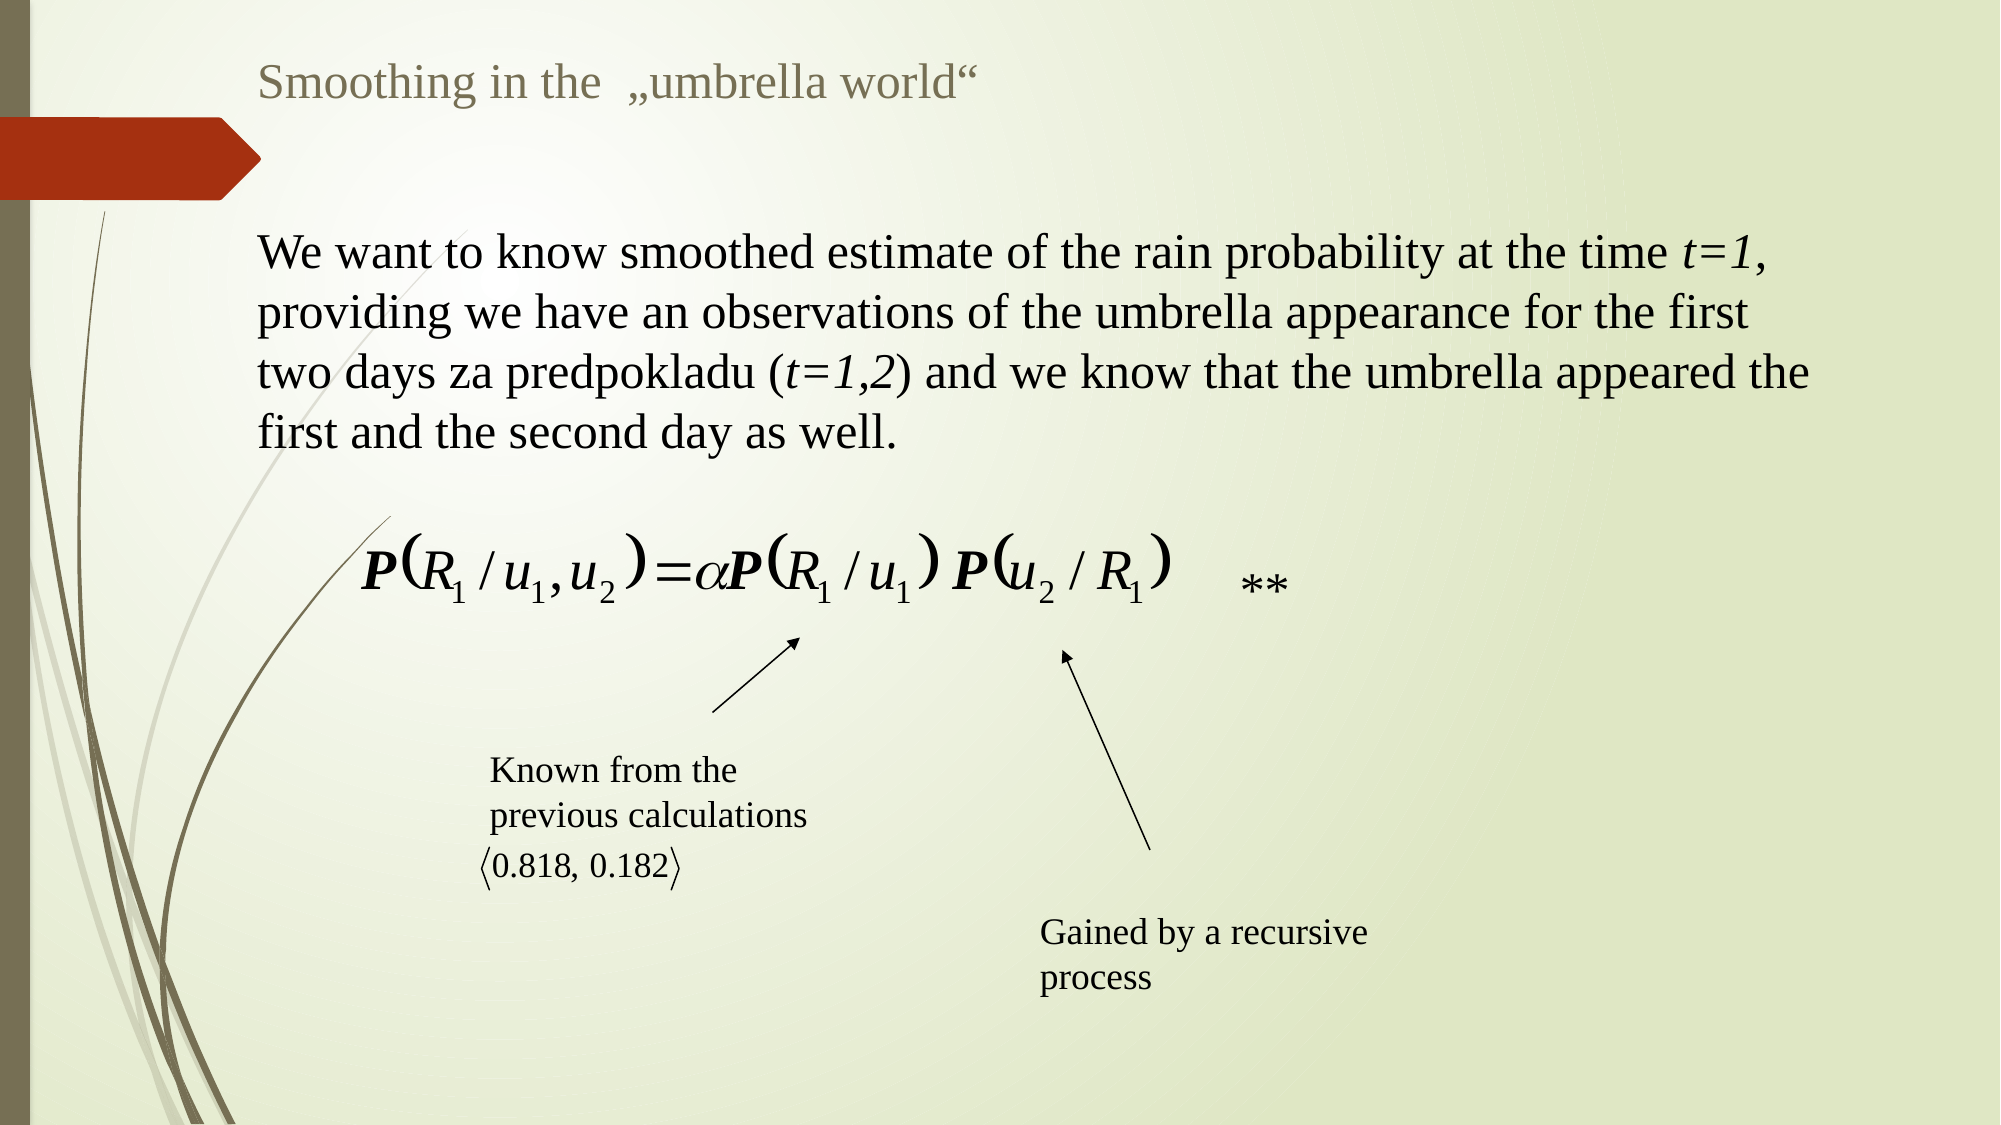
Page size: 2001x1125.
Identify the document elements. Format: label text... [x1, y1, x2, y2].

text_box Gained by a recursive process [1024, 899, 1488, 1005]
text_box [349, 531, 1176, 614]
text_box ** [1224, 549, 1413, 625]
text_box Known from the previous calculations [474, 737, 863, 843]
text_box [712, 637, 800, 713]
text_box [1061, 649, 1151, 851]
text_box Smoothing in the „umbrella world“ We want to know smoothed estimate of the rain probability at the time t=1, providing we have an observations of the umbrella appearance for the first two days za predpokladu (t=1,2) and we know that the umbrella appeared the first and the second day as well. [242, 41, 1837, 467]
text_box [474, 838, 688, 899]
